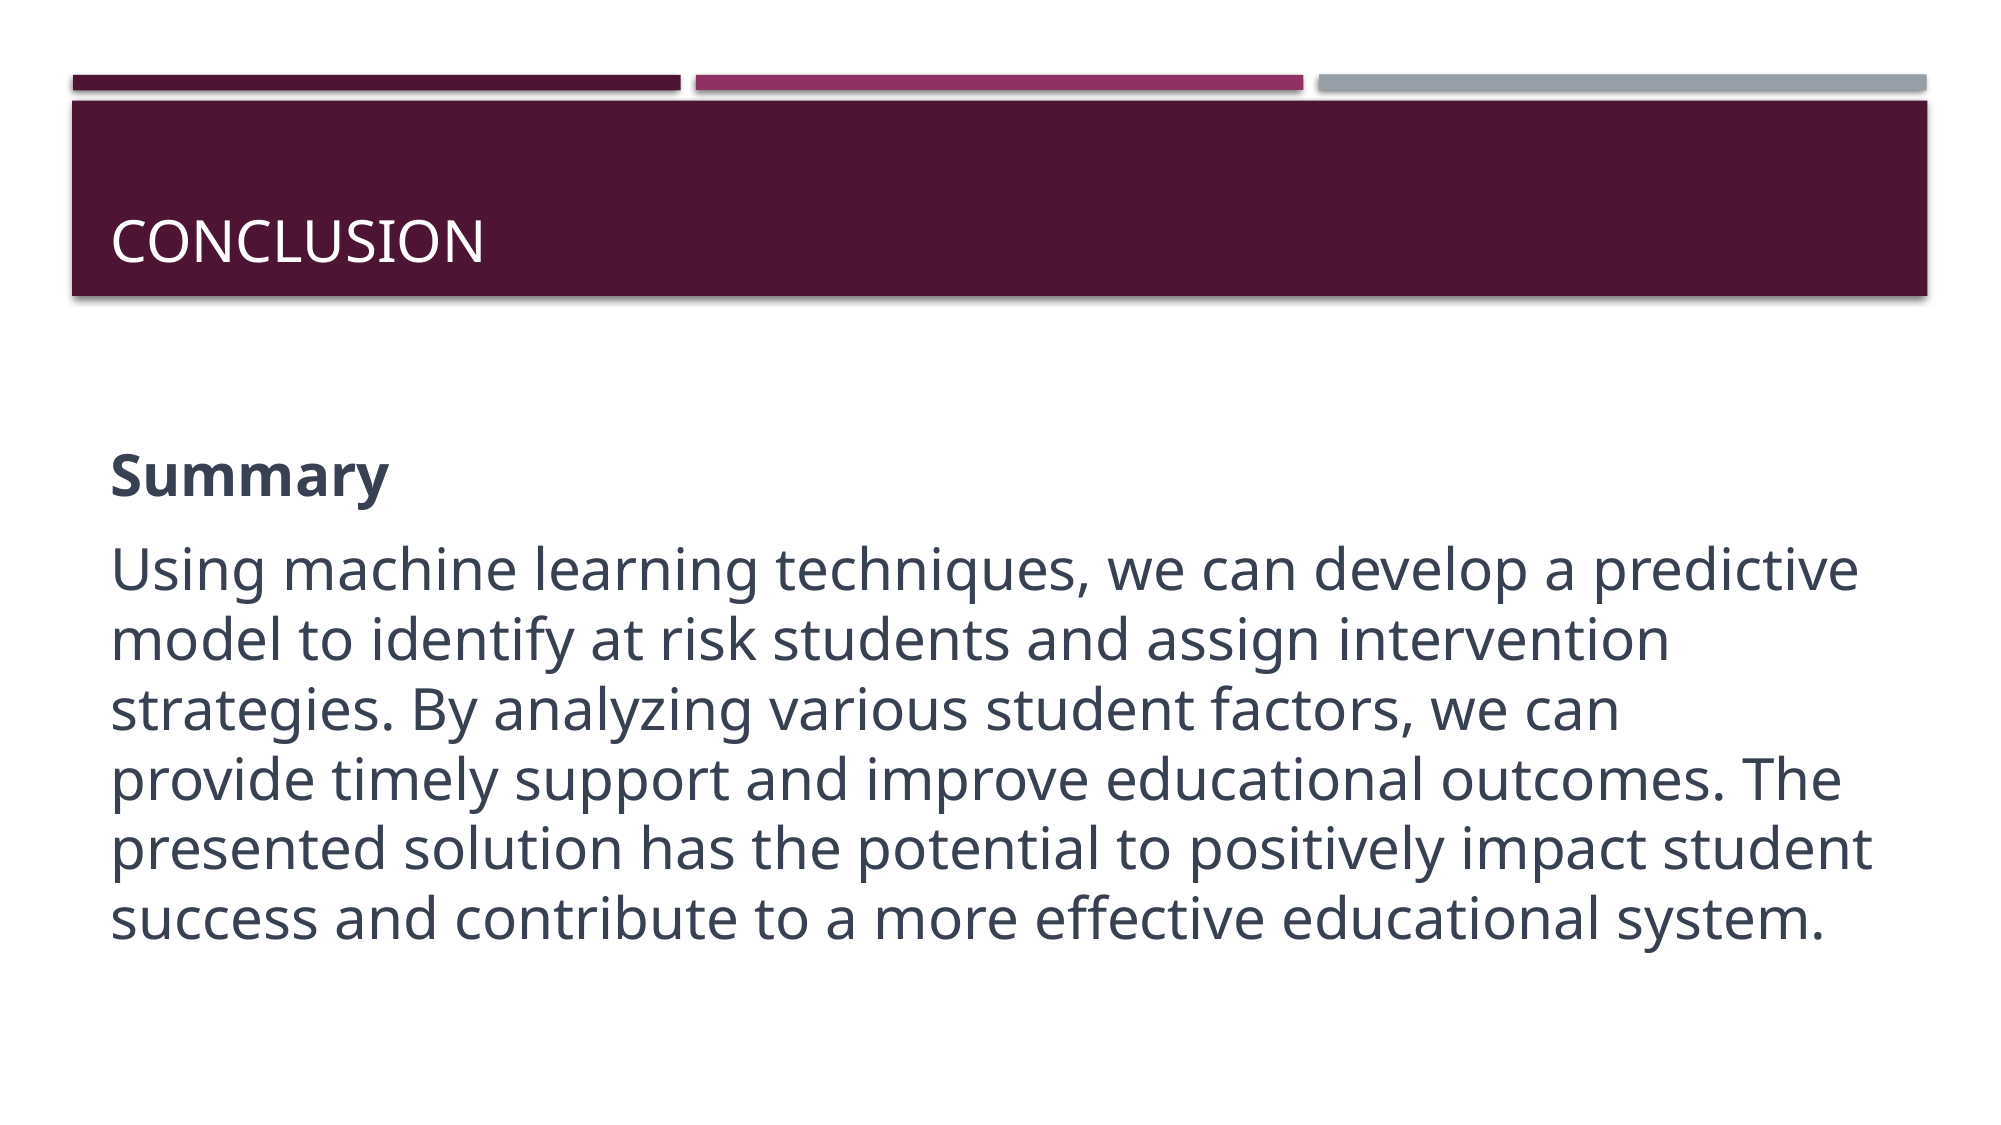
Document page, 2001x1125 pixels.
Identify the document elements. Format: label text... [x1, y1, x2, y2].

title CONCLUSION [95, 115, 1905, 282]
list Summary Using machine learning techniques, we can develop a predictive model to identify at risk students and assign intervention strategies. By analyzing various student factors, we can provide timely support and improve educational outcomes. The presented solution has the potential to positively impact student success and contribute to a more effective educational system. [95, 357, 1905, 1032]
